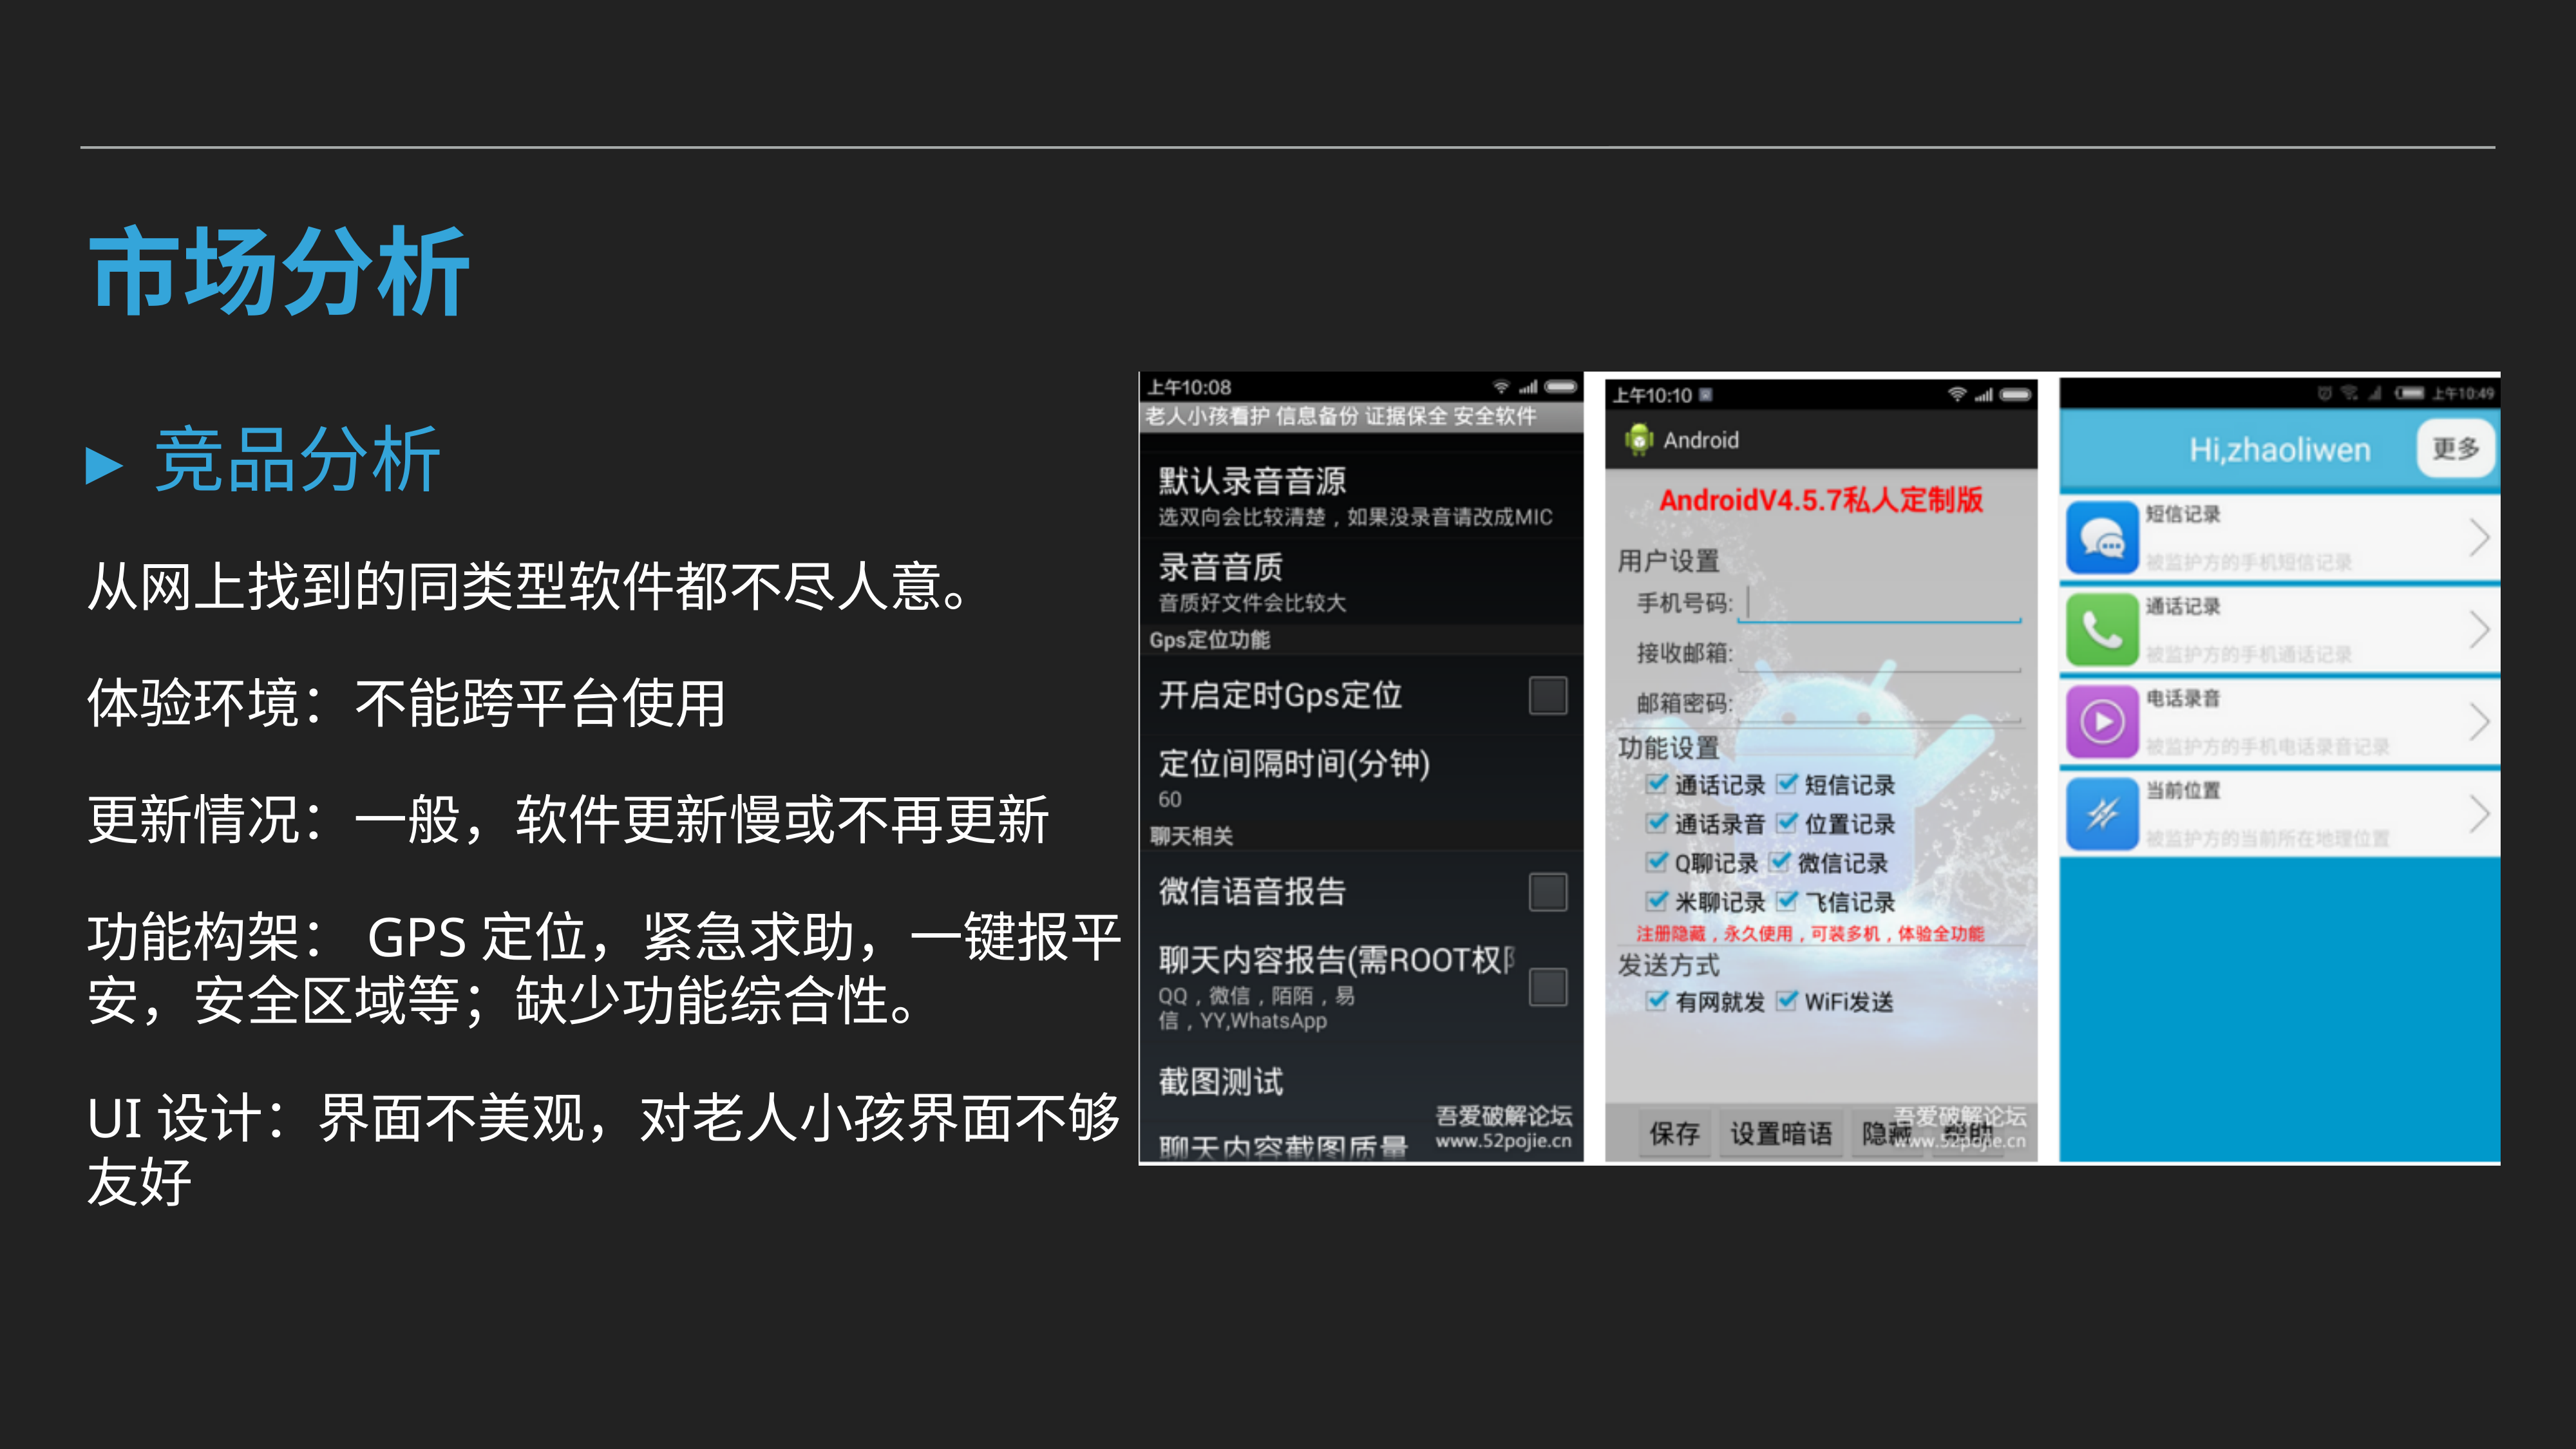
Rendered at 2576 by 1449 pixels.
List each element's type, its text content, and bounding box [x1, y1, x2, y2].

picture [1139, 372, 2501, 1166]
list 竞品分析 从网上找到的同类型软件都不尽人意。 体验环境：不能跨平台使用 更新情况：一般，软件更新慢或不再更新 功能构架：GPS定位，紧急求助，一键报平安，安全区域等；缺少功能综合性。 UI设计：界面不美观，对老人小孩界面不够友好 [80, 407, 1140, 1316]
title 市场分析 [80, 227, 1329, 336]
